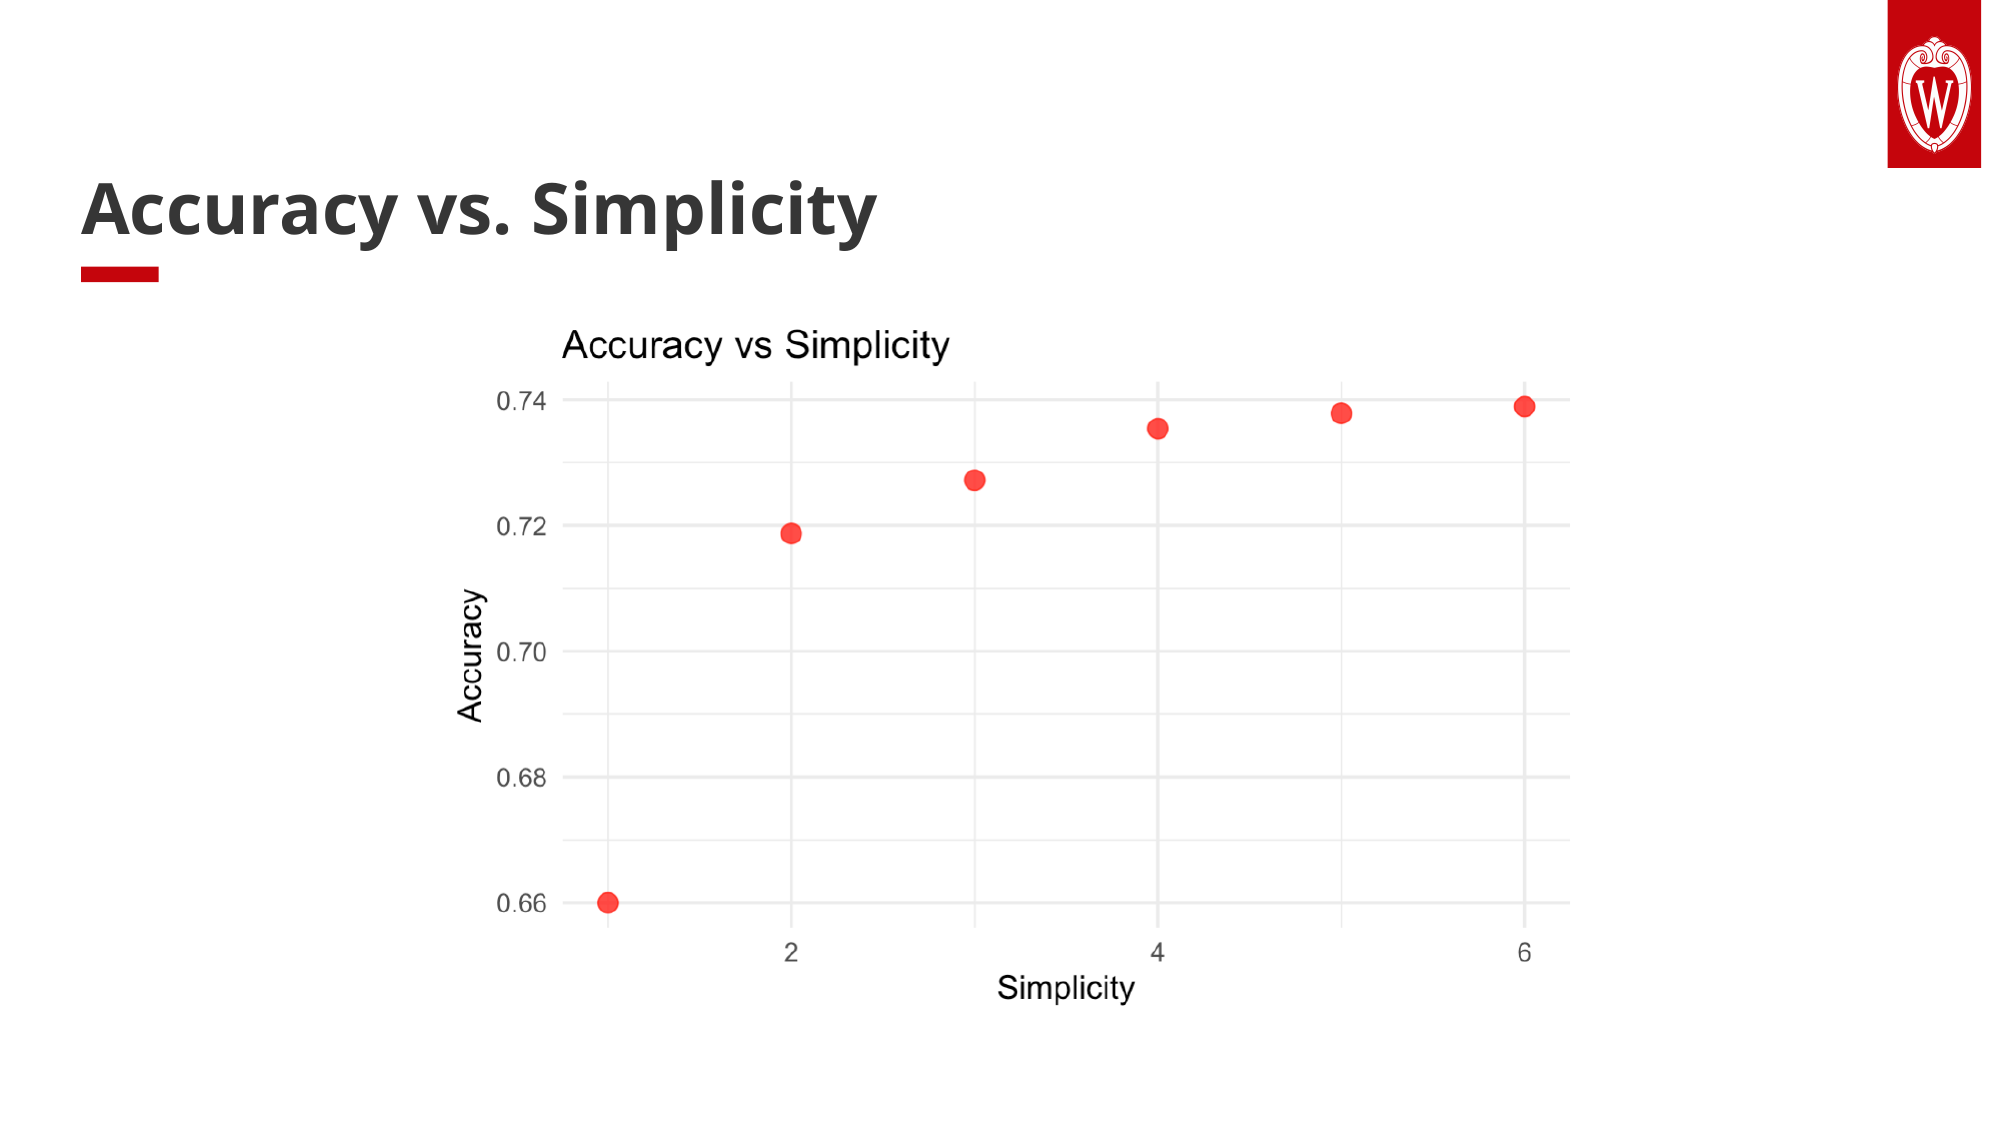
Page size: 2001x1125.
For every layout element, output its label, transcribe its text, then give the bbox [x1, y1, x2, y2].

title Accuracy vs. Simplicity [81, 75, 1832, 250]
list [445, 301, 1630, 1032]
picture [1897, 36, 1972, 154]
